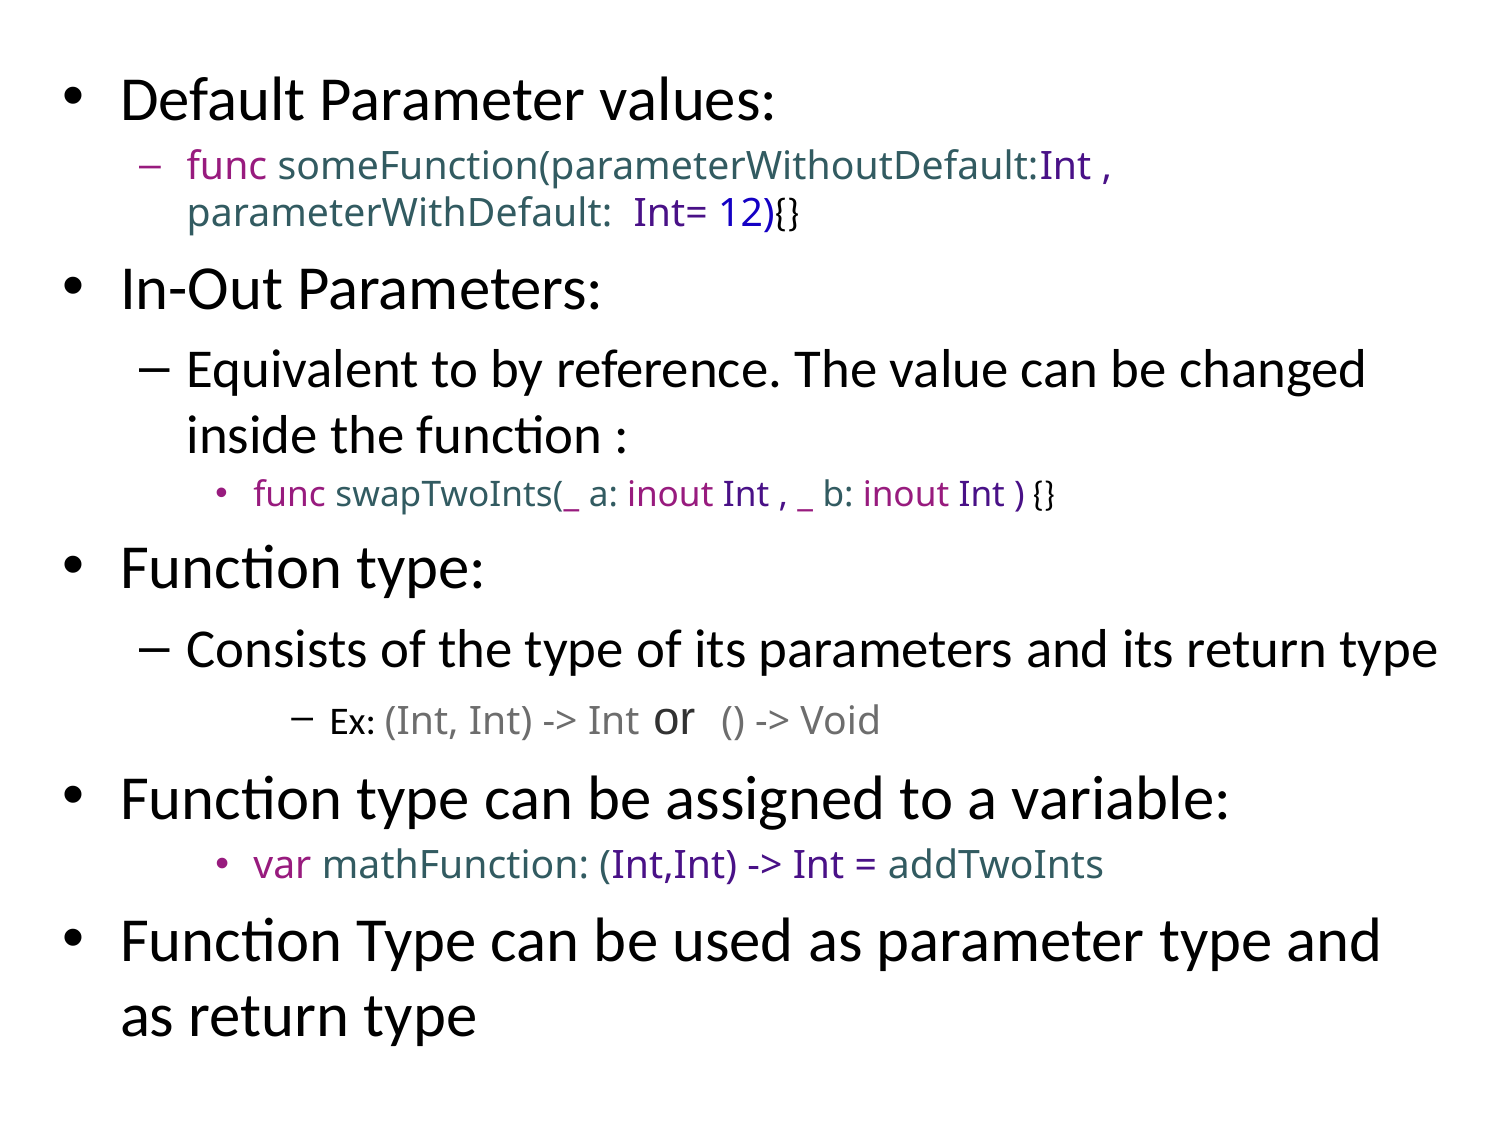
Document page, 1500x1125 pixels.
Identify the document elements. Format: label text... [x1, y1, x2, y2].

list Default Parameter values: func someFunction(parameterWithoutDefault:Int , parameterWithDefault: Int= 12){} In-Out Parameters: Equivalent to by reference. The value can be changed inside the function : func swapTwoInts(_ a: inout Int , _ b: inout Int ) {} Function type: Consists of the type of its parameters and its return type Ex: (Int, Int) -> Int or () -> Void Function type can be assigned to a variable: var mathFunction: (Int,Int) -> Int = addTwoInts Function Type can be used as parameter type and as return type [47, 50, 1457, 1082]
